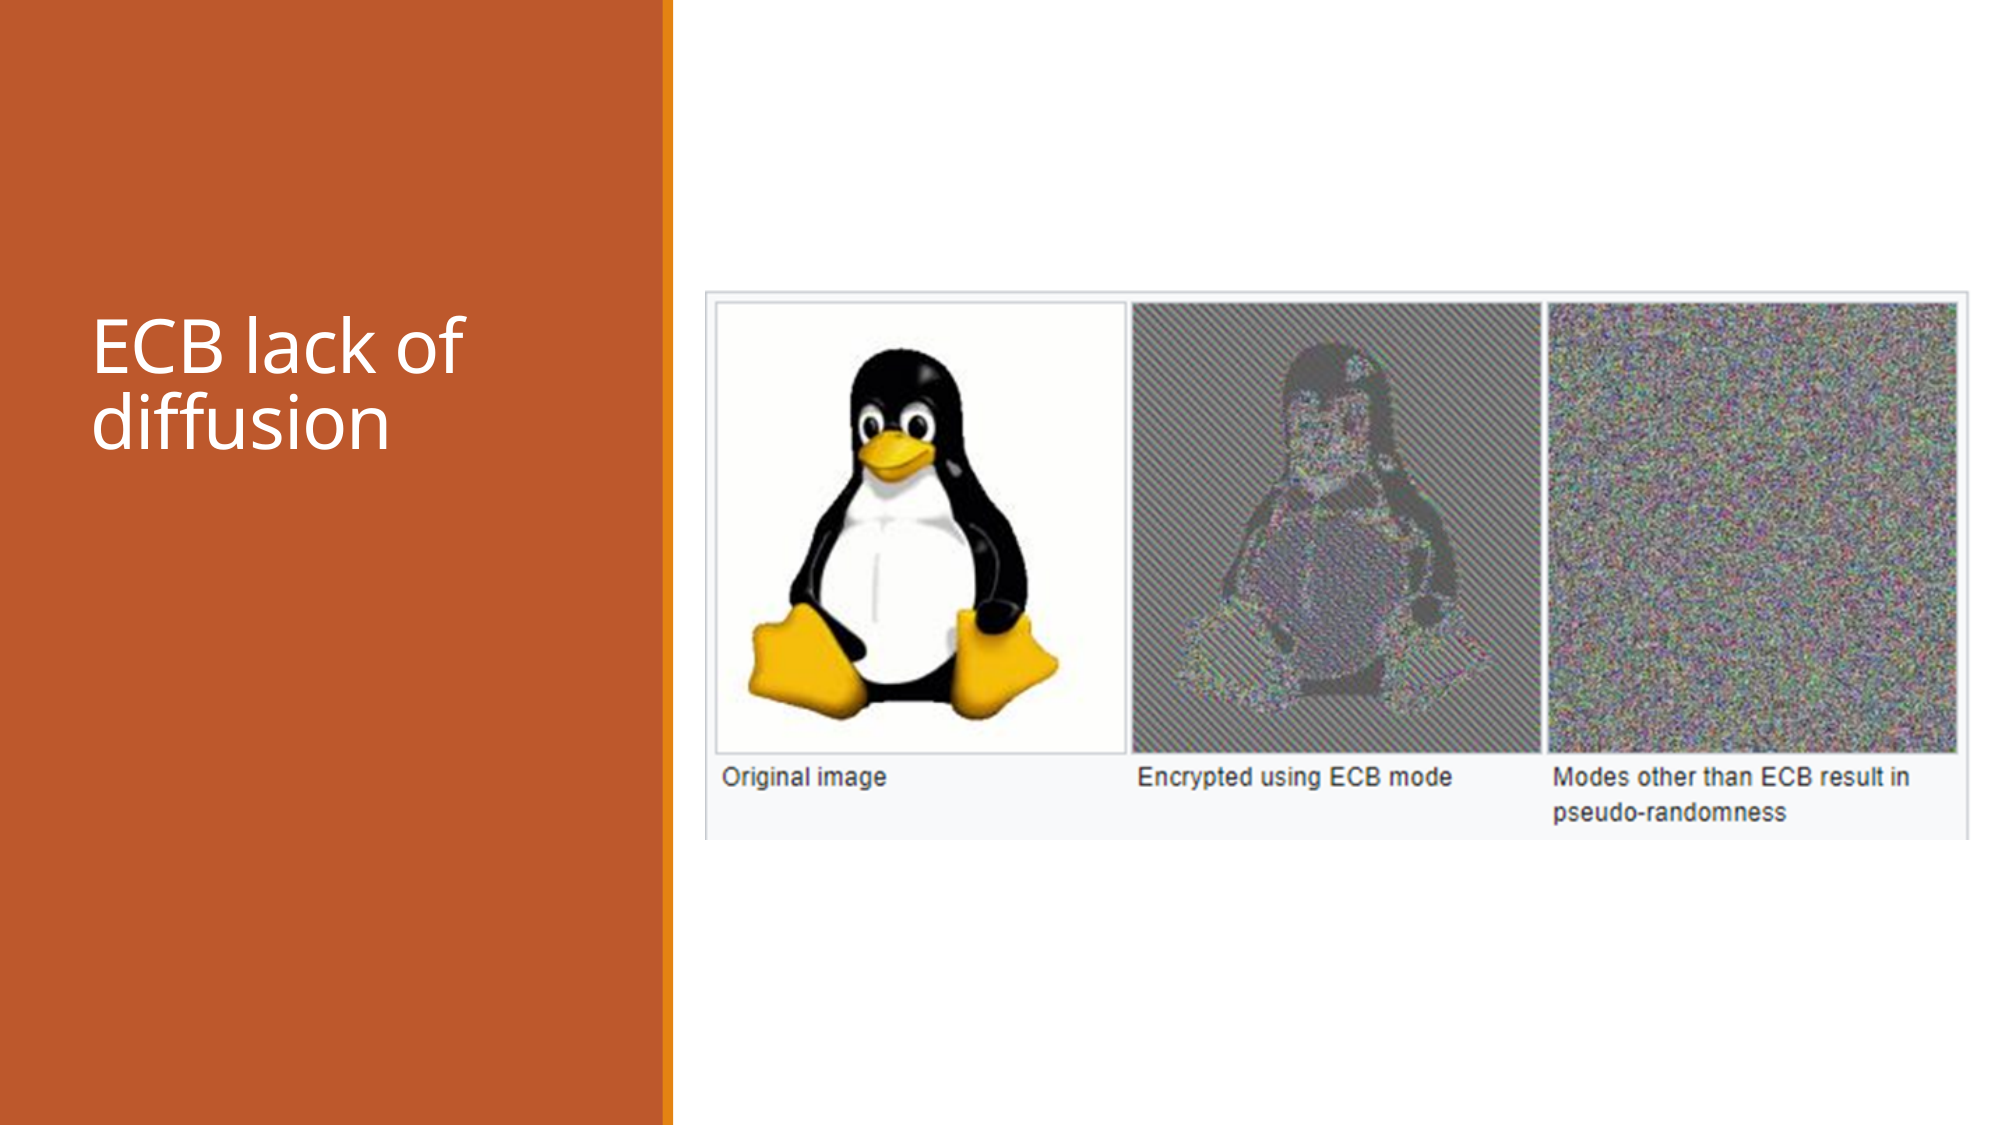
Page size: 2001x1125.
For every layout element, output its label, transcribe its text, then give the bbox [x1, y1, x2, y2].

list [704, 284, 1974, 841]
title ECB lack of diffusion [75, 97, 600, 473]
